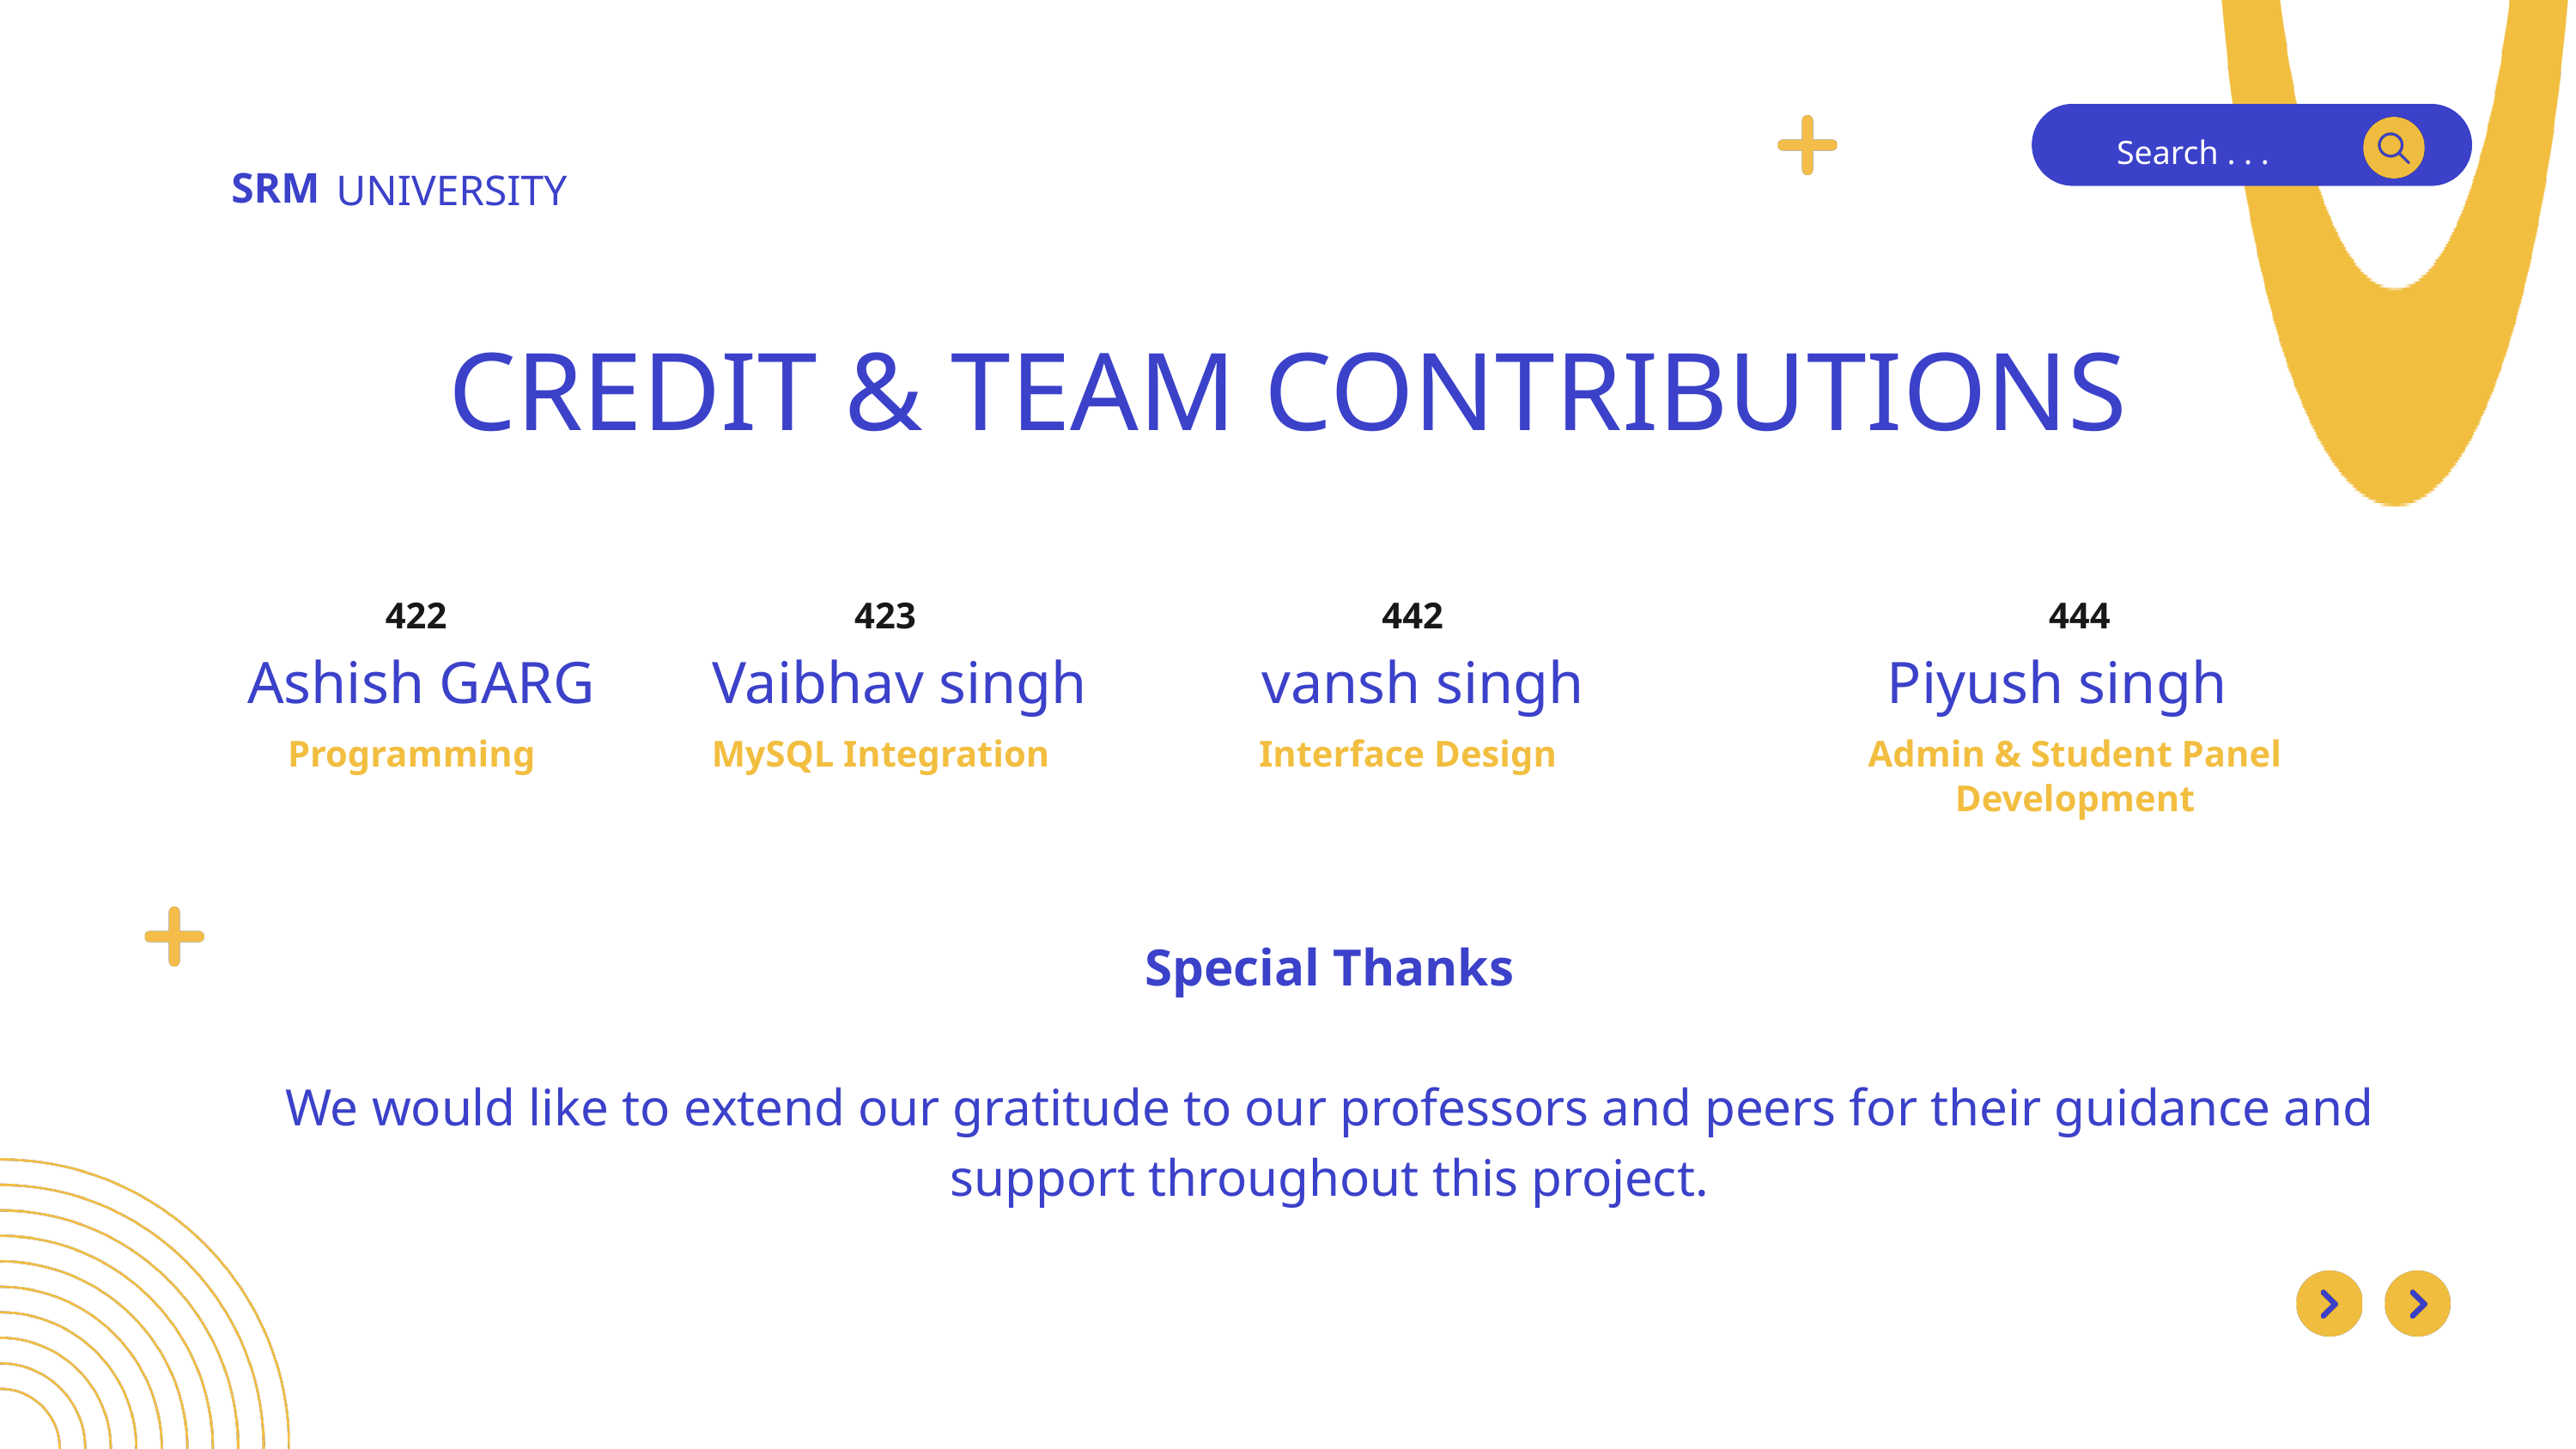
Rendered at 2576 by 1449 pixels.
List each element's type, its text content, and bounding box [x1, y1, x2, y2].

text_box [1777, 115, 1838, 175]
text_box vansh singh [1042, 644, 1692, 715]
text_box UNIVERSITY [336, 156, 623, 215]
text_box [2377, 131, 2410, 164]
text_box Interface Design [1150, 730, 1667, 774]
text_box [2296, 1270, 2363, 1337]
text_box 444 [1821, 591, 2338, 637]
text_box SRM [112, 154, 320, 212]
text_box [144, 906, 204, 967]
text_box MySQL Integration [670, 730, 1139, 774]
text_box 423 [675, 591, 1144, 637]
text_box Admin & Student Panel Development [1816, 730, 2334, 819]
text_box Programming [153, 730, 670, 774]
text_box Piyush singh [1692, 644, 2423, 715]
text_box [0, 1158, 290, 1449]
text_box [2363, 117, 2425, 179]
text_box Vaibhav singh [661, 644, 1042, 715]
text_box [2409, 1289, 2427, 1319]
text_box Search . . . [2117, 131, 2297, 171]
text_box [2385, 1270, 2451, 1337]
text_box Special Thanks We would like to extend our gratitude to our professors and peers for their guidance and support throughout this project. [252, 925, 2407, 1276]
text_box [2213, 0, 2576, 506]
text_box 442 [1154, 591, 1672, 637]
text_box CREDIT & TEAM CONTRIBUTIONS [437, 334, 2140, 452]
text_box 422 [158, 591, 675, 637]
text_box [2320, 1289, 2338, 1319]
text_box Ashish GARG [182, 644, 661, 715]
